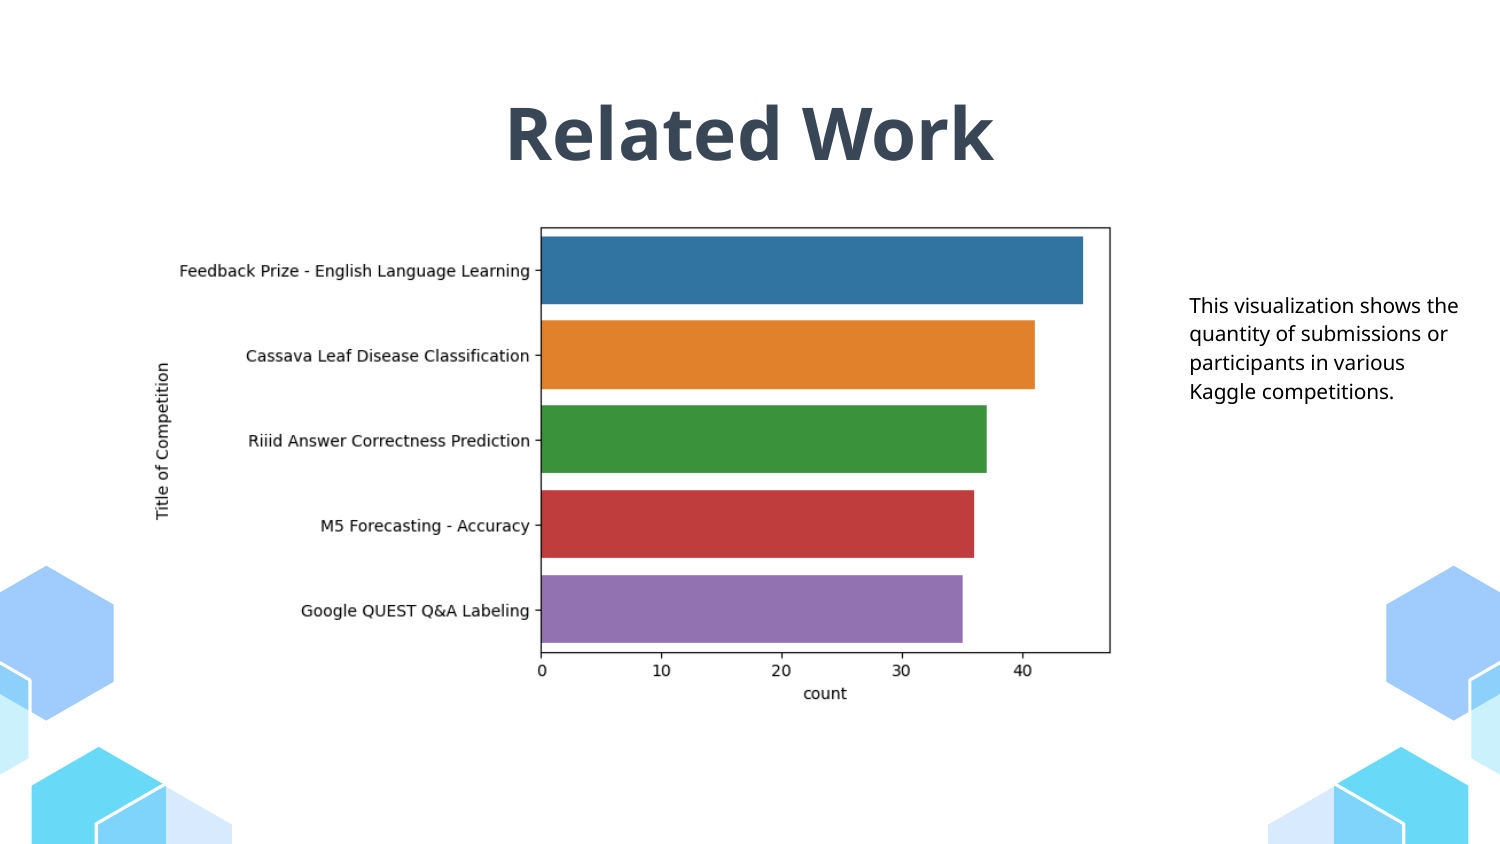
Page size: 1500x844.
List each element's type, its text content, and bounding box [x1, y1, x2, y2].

title Related Work [118, 72, 1382, 167]
picture [144, 217, 1121, 714]
subtitle This visualization shows the quantity of submissions or participants in various Kaggle competitions. [1174, 273, 1479, 414]
